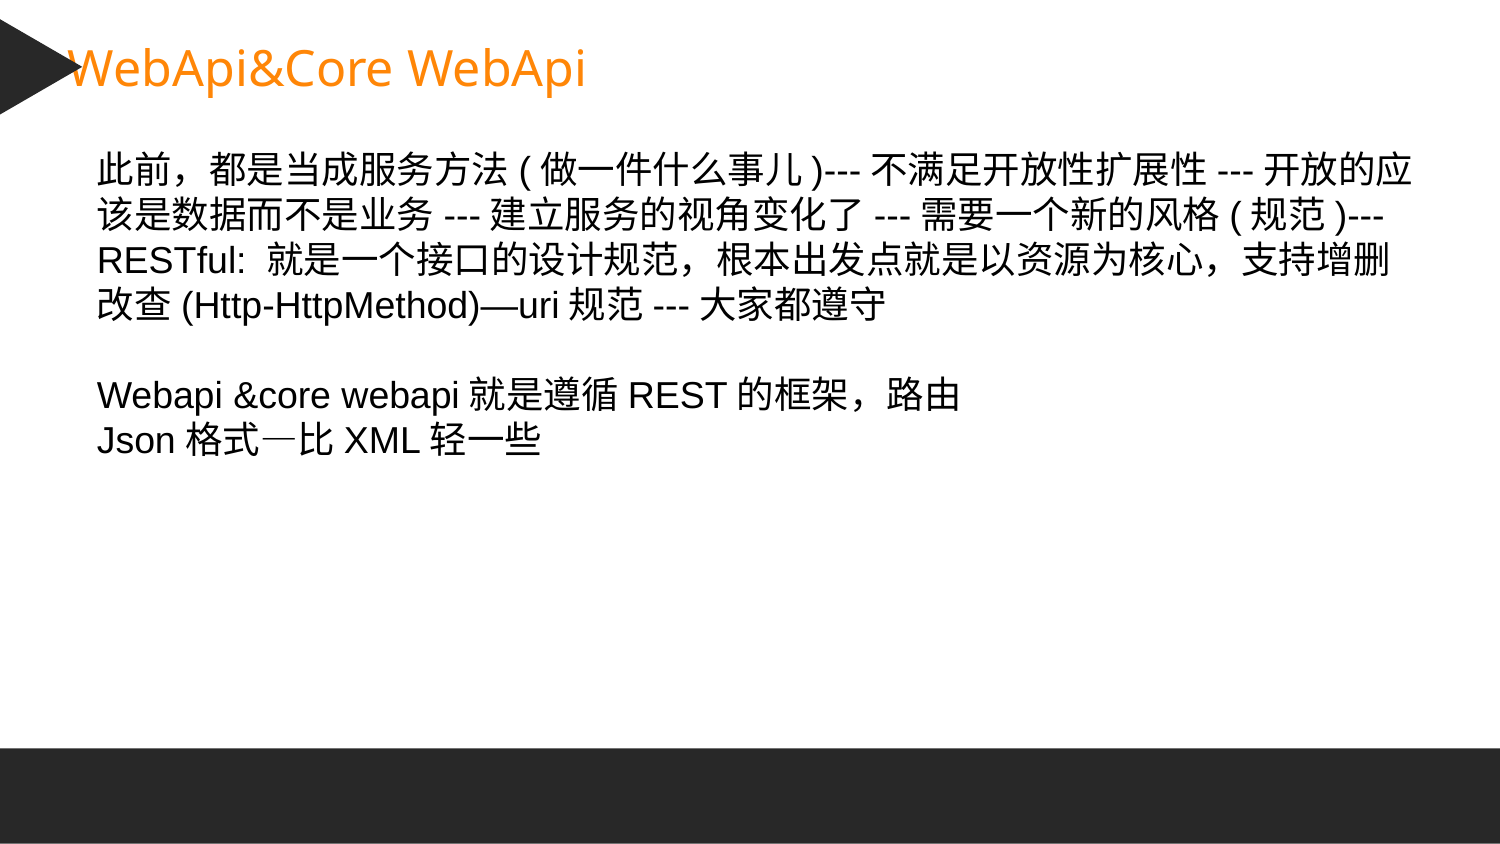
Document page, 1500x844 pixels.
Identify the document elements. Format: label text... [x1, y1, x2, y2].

text_box 此前，都是当成服务方法(做一件什么事儿)---不满足开放性扩展性---开放的应该是数据而不是业务---建立服务的视角变化了---需要一个新的风格(规范)--- RESTful: 就是一个接口的设计规范，根本出发点就是以资源为核心，支持增删改查(Http-HttpMethod)—uri规范---大家都遵守 Webapi &core webapi就是遵循REST的框架，路由 Json格式—比XML轻一些 [82, 138, 1435, 514]
text_box [0, 19, 83, 115]
text_box [0, 748, 1500, 844]
text_box WebApi&Core WebApi [53, 29, 603, 104]
